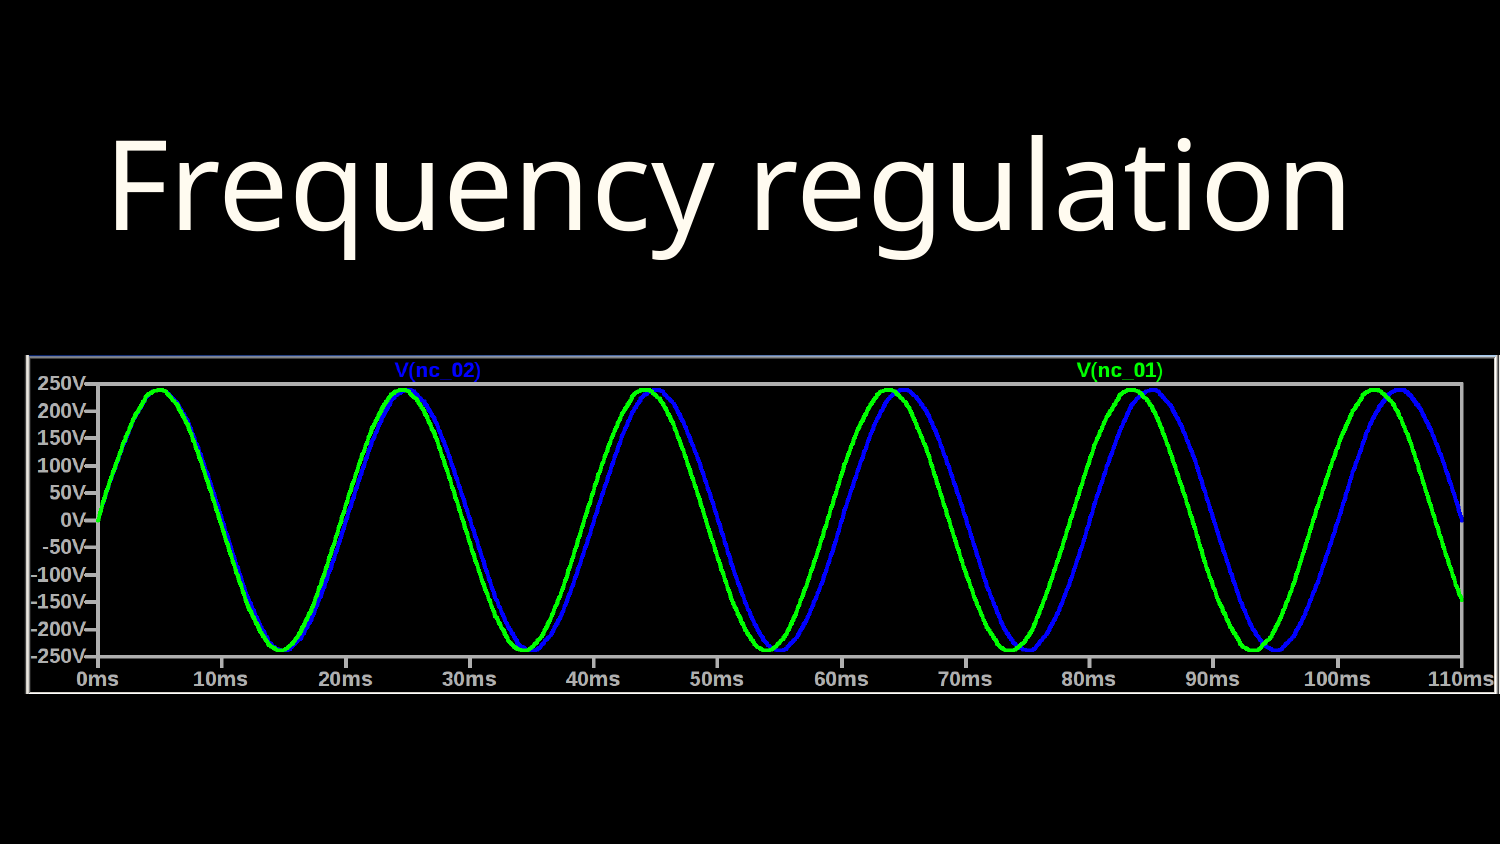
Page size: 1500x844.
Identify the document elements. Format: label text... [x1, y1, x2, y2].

title Frequency regulation [89, 20, 1422, 271]
picture [24, 355, 1500, 694]
